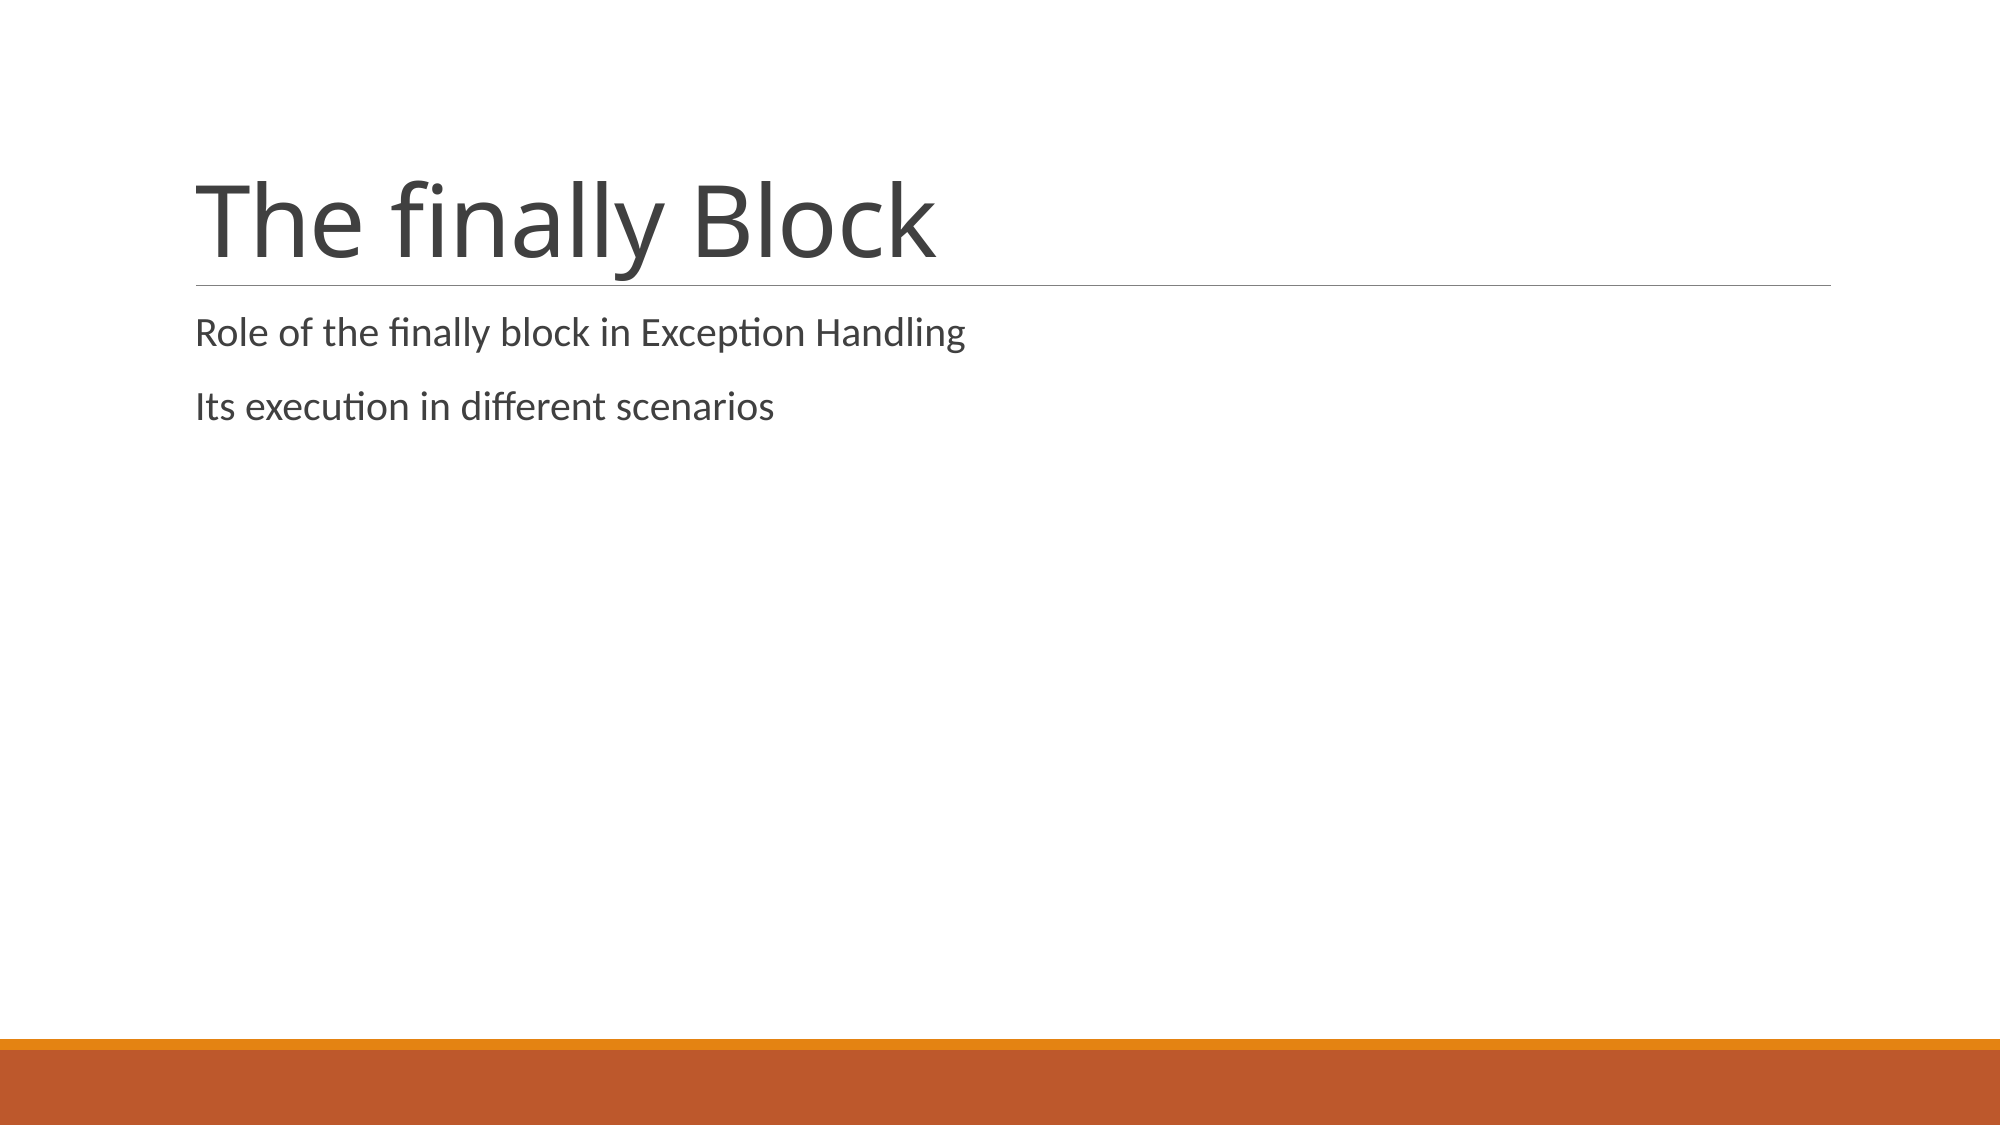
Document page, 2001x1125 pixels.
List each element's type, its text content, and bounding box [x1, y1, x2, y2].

list Role of the finally block in Exception Handling Its execution in different scenarios [180, 302, 1830, 963]
title The finally Block [180, 47, 1830, 285]
